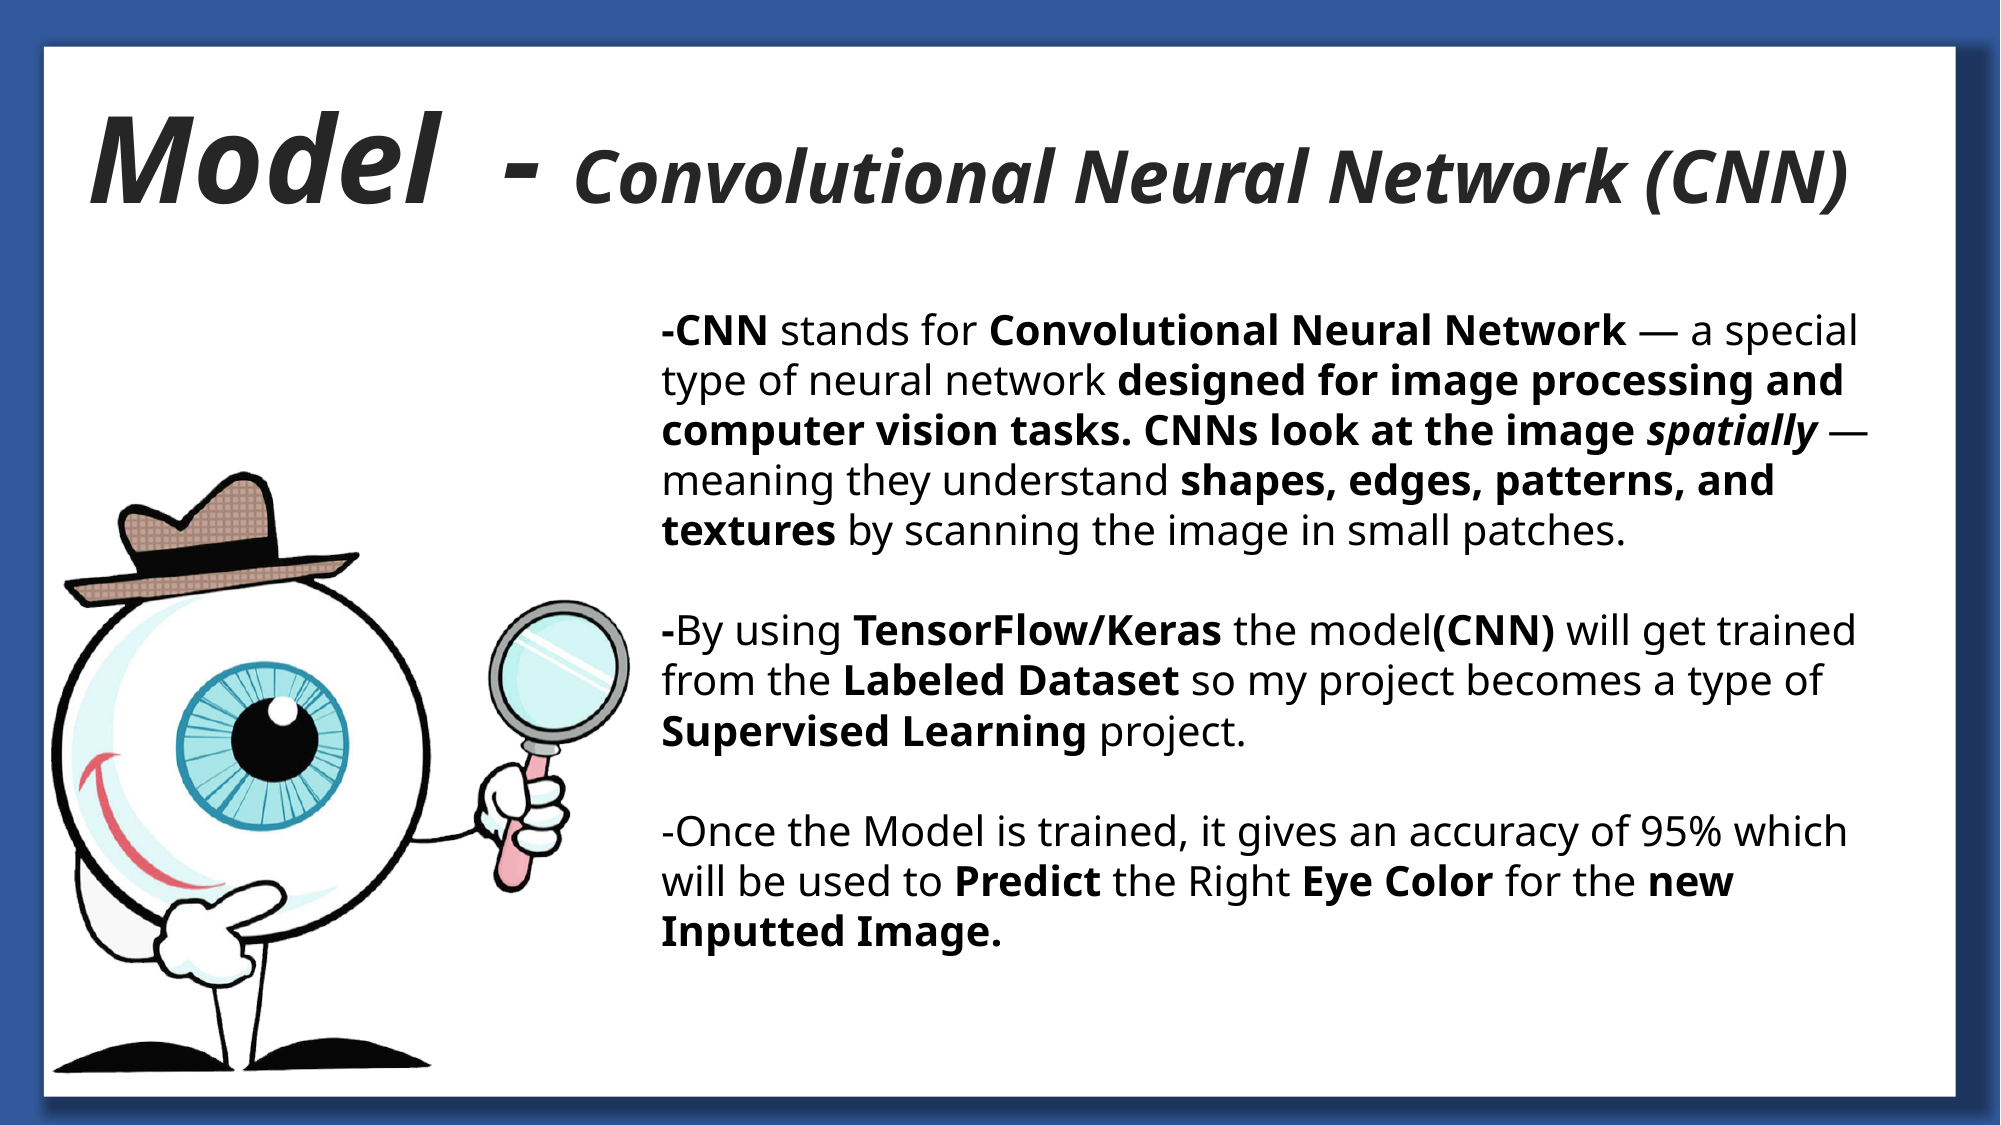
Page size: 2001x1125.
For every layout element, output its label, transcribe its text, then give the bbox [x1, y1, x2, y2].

picture [0, 395, 661, 1125]
text_box Model - Convolutional Neural Network (CNN) [17, 75, 1939, 296]
text_box -CNN stands for Convolutional Neural Network — a special type of neural network designed for image processing and computer vision tasks. CNNs look at the image spatially — meaning they understand shapes, edges, patterns, and textures by scanning the image in small patches. -By using TensorFlow/Keras the model(CNN) will get trained from the Labeled Dataset so my project becomes a type of Supervised Learning project. -Once the Model is trained, it gives an accuracy of 95% which will be used to Predict the Right Eye Color for the new Inputted Image. [646, 296, 1934, 991]
text_box [857, 709, 1351, 759]
